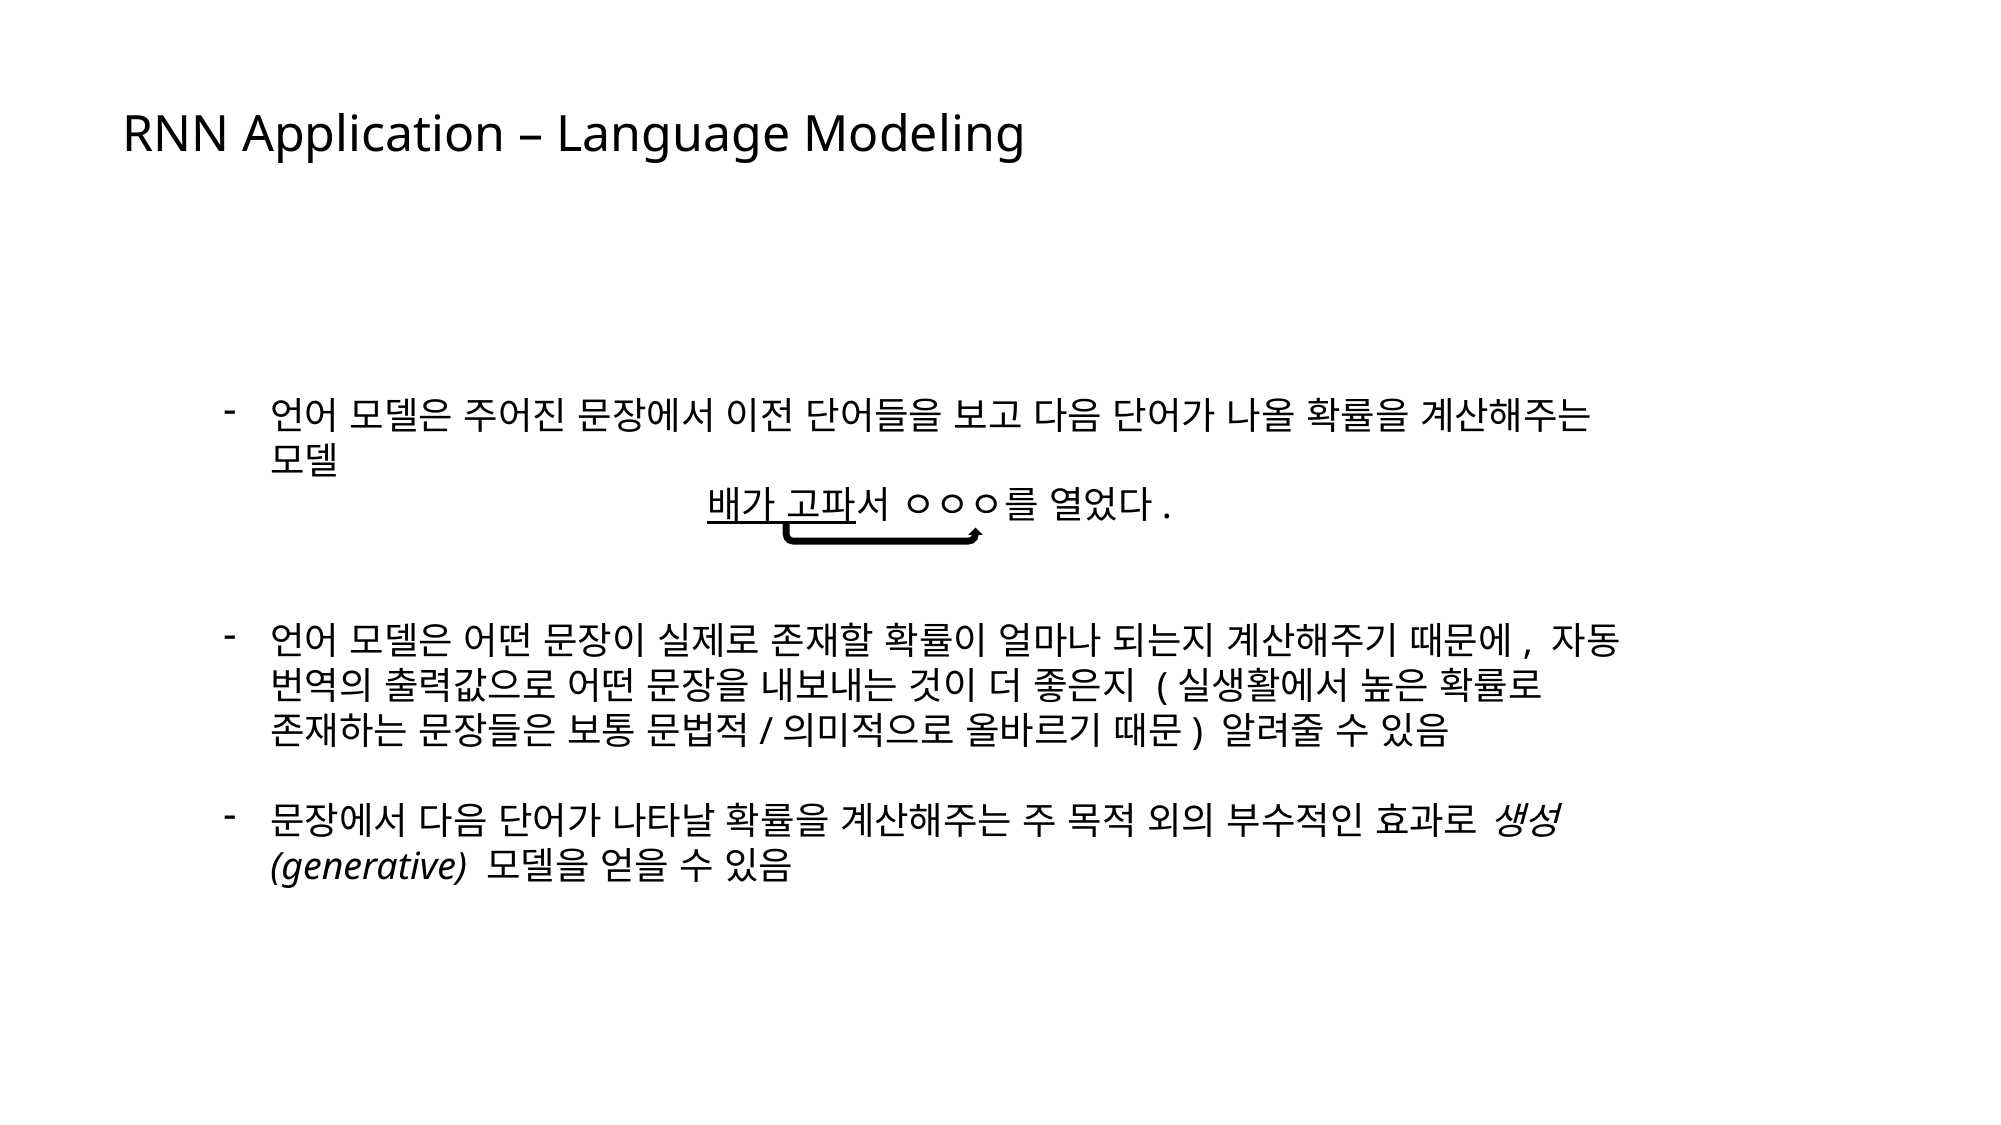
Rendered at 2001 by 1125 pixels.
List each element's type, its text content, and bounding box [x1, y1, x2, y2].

text_box [782, 523, 983, 545]
text_box 배가 고파서 ㅇㅇㅇ를 열었다. [692, 473, 1187, 534]
text_box 언어 모델은 주어진 문장에서 이전 단어들을 보고 다음 단어가 나올 확률을 계산해주는 모델 언어 모델은 어떤 문장이 실제로 존재할 확률이 얼마나 되는지 계산해주기 때문에, 자동 번역의 출력값으로 어떤 문장을 내보내는 것이 더 좋은지 (실생활에서 높은 확률로 존재하는 문장들은 보통 문법적/의미적으로 올바르기 때문) 알려줄 수 있음 문장에서 다음 단어가 나타날 확률을 계산해주는 주 목적 외의 부수적인 효과로 생성(generative) 모델을 얻을 수 있음 [208, 385, 1671, 940]
text_box RNN Application – Language Modeling [107, 94, 1596, 169]
